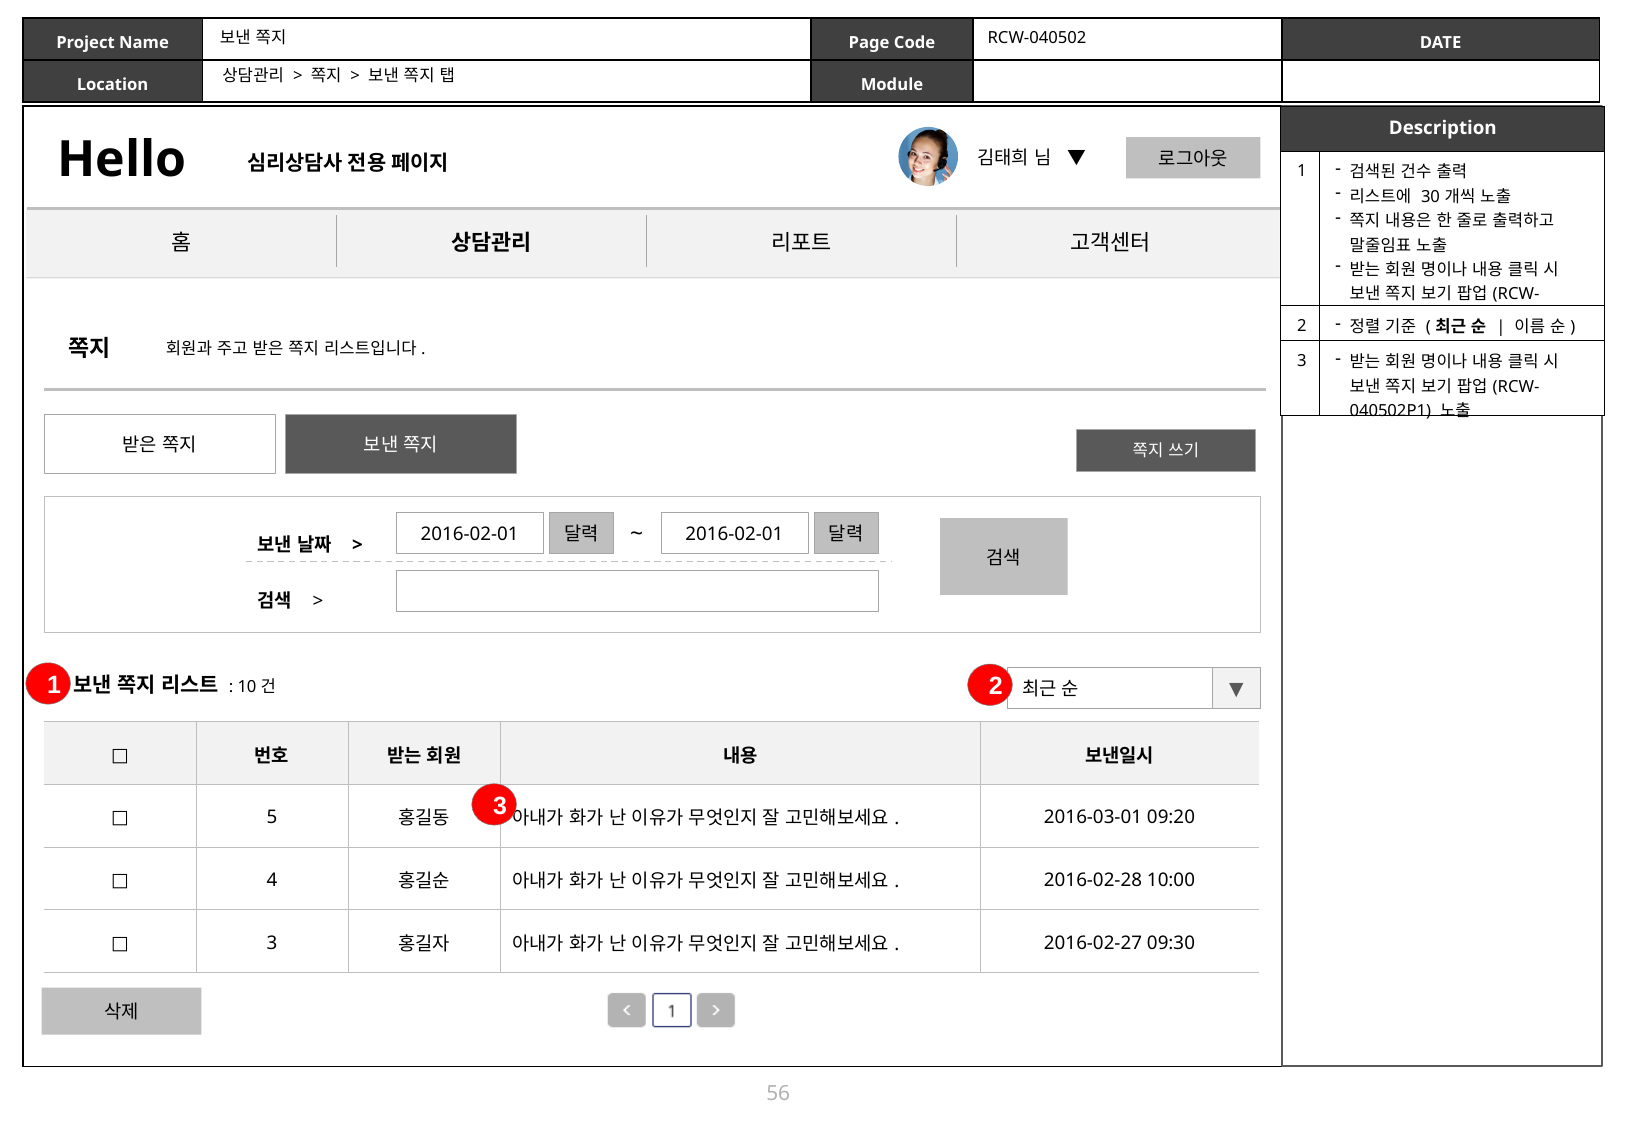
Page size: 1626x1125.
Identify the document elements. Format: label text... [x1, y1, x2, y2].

table_header 보낸일시 [981, 722, 1259, 784]
text_box 보낸 쪽지 리스트 : 10건 [61, 663, 291, 704]
picture [604, 987, 740, 1032]
text_box 받은 쪽지 [42, 412, 277, 476]
text_box 3 [469, 781, 519, 828]
table_cell 정렬 기준 (최근 순 | 이름 순) [1320, 306, 1604, 340]
table_header Description [1281, 107, 1604, 151]
text_box 보낸 쪽지 [205, 19, 302, 54]
text_box 회원과 주고 받은 쪽지 리스트입니다. [151, 330, 441, 366]
text_box 1 [23, 660, 73, 707]
text_box 쪽지 쓰기 [1074, 427, 1258, 473]
table_cell 2016-03-01 09:20 [981, 785, 1259, 847]
slide_number 56 [588, 1063, 968, 1124]
table_cell 아내가 화가 난 이유가 무엇인지 잘 고민해보세요. [501, 785, 980, 847]
table_cell 검색된 건수 출력 리스트에 30개씩 노출 쪽지 내용은 한 줄로 출력하고 말줄임표 노출 받는 회원 명이나 내용 클릭 시 보낸 쪽지 보기 팝업(RCW-040502P1) 노출 [1320, 152, 1604, 305]
text_box 2 [965, 661, 1006, 708]
table_cell 3 [197, 910, 348, 972]
text_box 상담관리 > 쪽지 > 보낸 쪽지 탭 [207, 57, 471, 93]
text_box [1007, 666, 1261, 709]
picture [898, 126, 958, 186]
table_cell 홍길순 [349, 848, 500, 909]
table_cell □ [44, 785, 196, 847]
table_cell 4 [197, 848, 348, 909]
table_cell 5 [197, 785, 348, 847]
text_box 검색 [938, 516, 1070, 597]
text_box [42, 494, 1262, 634]
text_box 보낸 쪽지 [283, 412, 519, 476]
table_cell 홍길동 [349, 785, 500, 847]
table_header □ [44, 722, 196, 784]
table_cell 3 [1281, 341, 1319, 415]
table_header 번호 [197, 722, 348, 784]
table_cell □ [44, 910, 196, 972]
table_cell □ [44, 848, 196, 909]
text_box 보낸 날짜 > 검색 > [242, 491, 383, 620]
text_box RCW-040502 [972, 19, 1102, 54]
table_cell 2 [1281, 306, 1319, 340]
text_box [394, 568, 880, 613]
table_cell 아내가 화가 난 이유가 무엇인지 잘 고민해보세요. [501, 910, 980, 972]
table_cell 아내가 화가 난 이유가 무엇인지 잘 고민해보세요. [501, 848, 980, 909]
text_box 쪽지 [53, 326, 126, 369]
text_box 삭제 [40, 985, 204, 1037]
table_cell 2016-02-28 10:00 [981, 848, 1259, 909]
table_cell 2016-02-27 09:30 [981, 910, 1259, 972]
table_header 내용 [501, 722, 980, 784]
table_cell 1 [1281, 152, 1319, 305]
table_header 받는 회원 [349, 722, 500, 784]
table_cell 받는 회원 명이나 내용 클릭 시 보낸 쪽지 보기 팝업(RCW-040502P1) 노출 [1320, 341, 1604, 415]
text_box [395, 510, 879, 555]
table_cell 홍길자 [349, 910, 500, 972]
